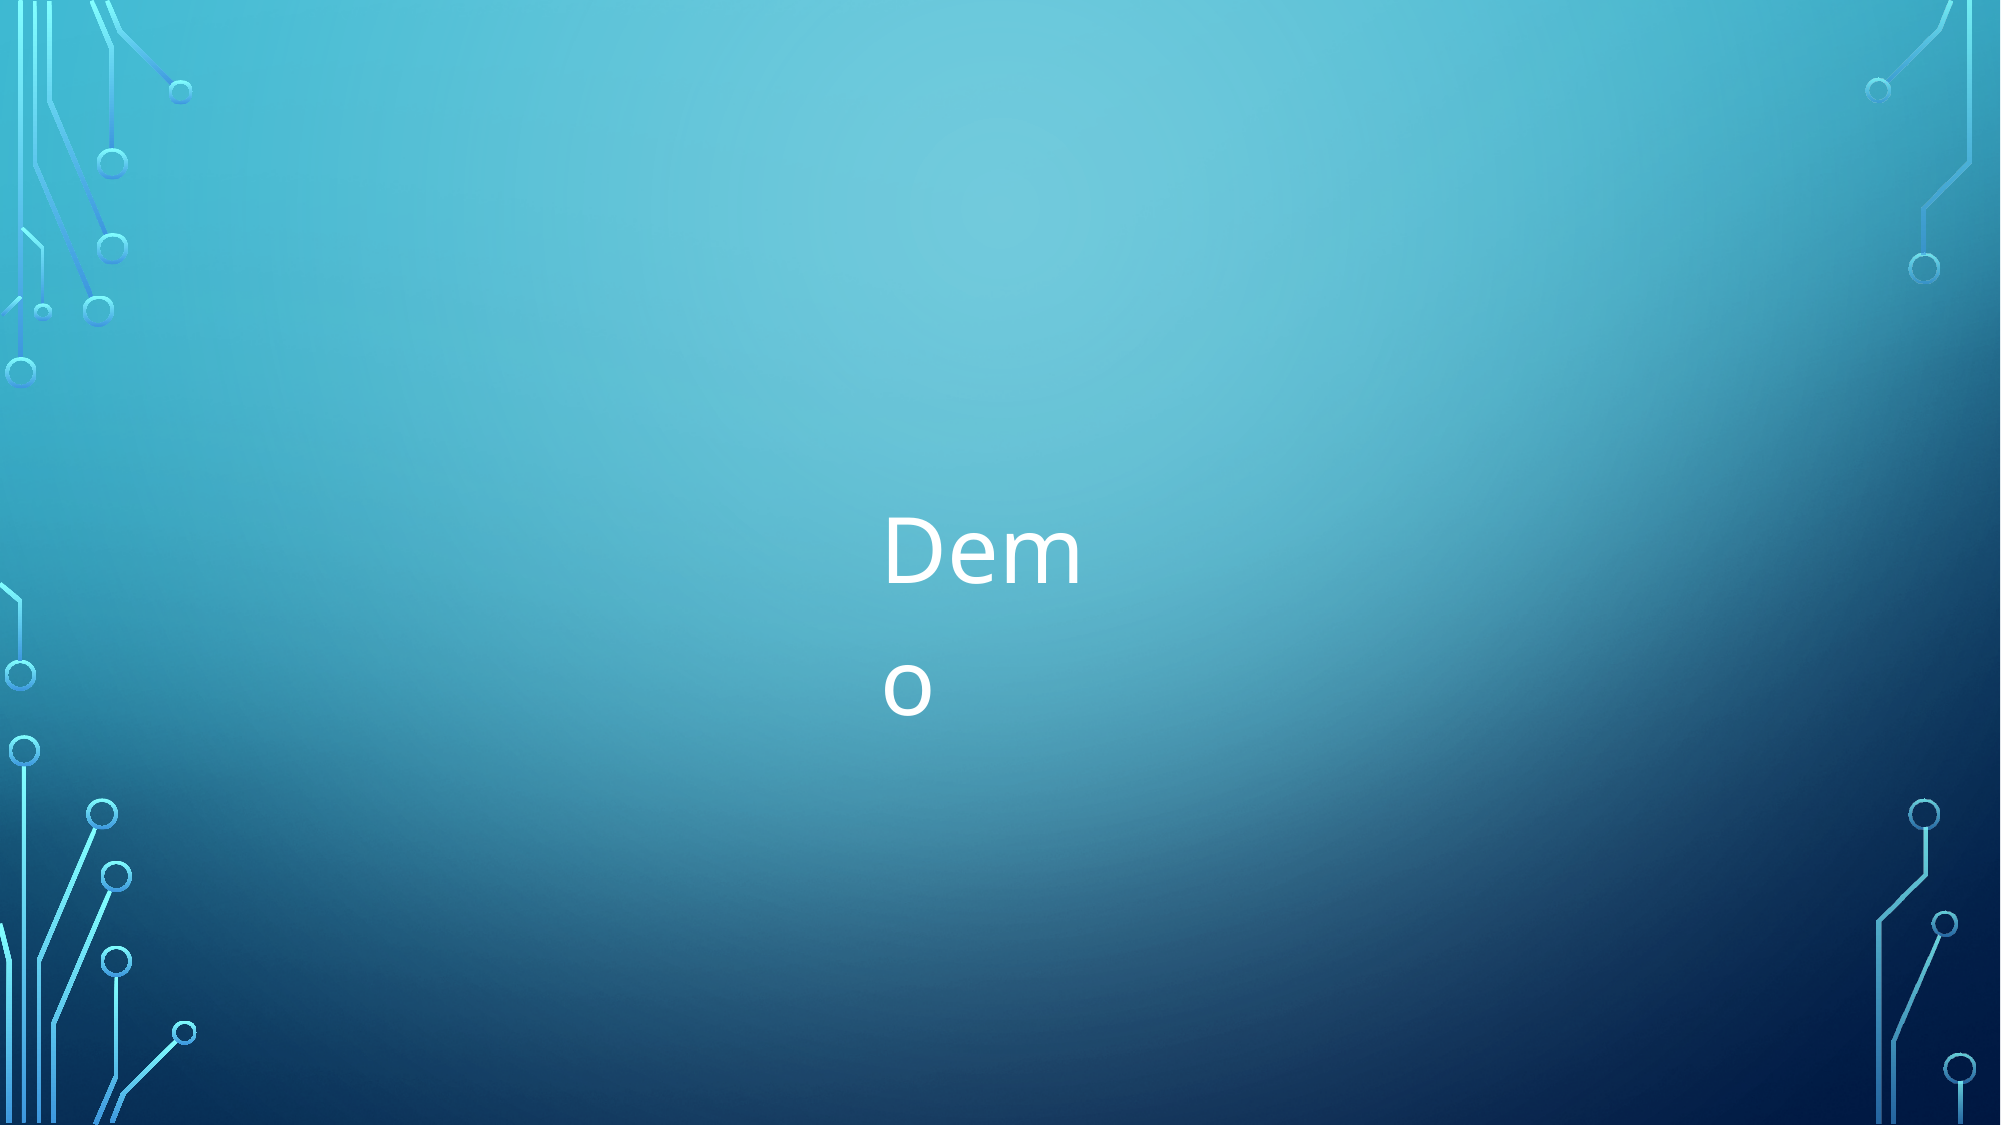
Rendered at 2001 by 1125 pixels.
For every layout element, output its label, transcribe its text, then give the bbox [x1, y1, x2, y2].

list Demo [865, 462, 1135, 611]
